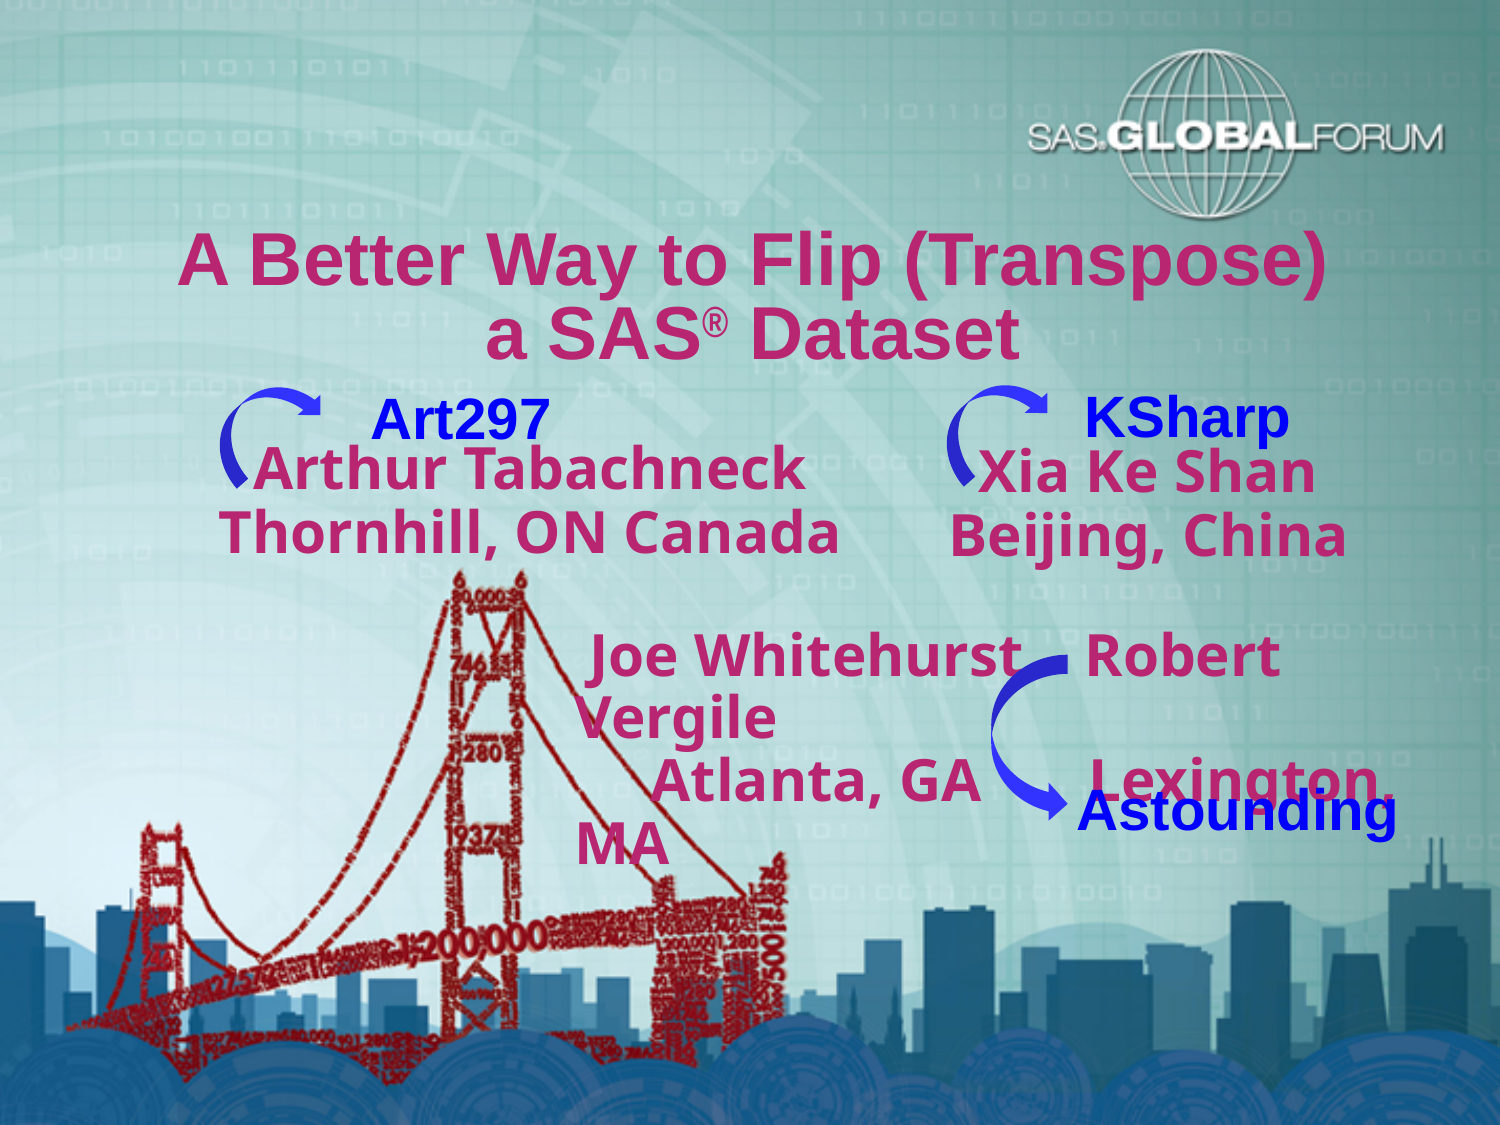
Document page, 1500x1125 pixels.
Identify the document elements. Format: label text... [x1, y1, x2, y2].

text_box Joe Whitehurst Robert Vergile Atlanta, GA Lexington, MA [559, 618, 1498, 886]
text_box [141, 515, 294, 637]
text_box Astounding [1059, 764, 1417, 850]
text_box [946, 385, 1042, 487]
text_box A Better Way to Flip (Transpose) a SAS® Dataset [139, 218, 1367, 384]
picture [0, 0, 1500, 1125]
text_box Art297 [315, 373, 607, 459]
text_box [219, 387, 315, 489]
text_box KSharp [1042, 371, 1334, 457]
text_box Arthur Tabachneck Thornhill, ON Canada [179, 432, 881, 574]
text_box [991, 654, 1068, 821]
text_box Xia Ke Shan Beijing, China [918, 435, 1379, 577]
